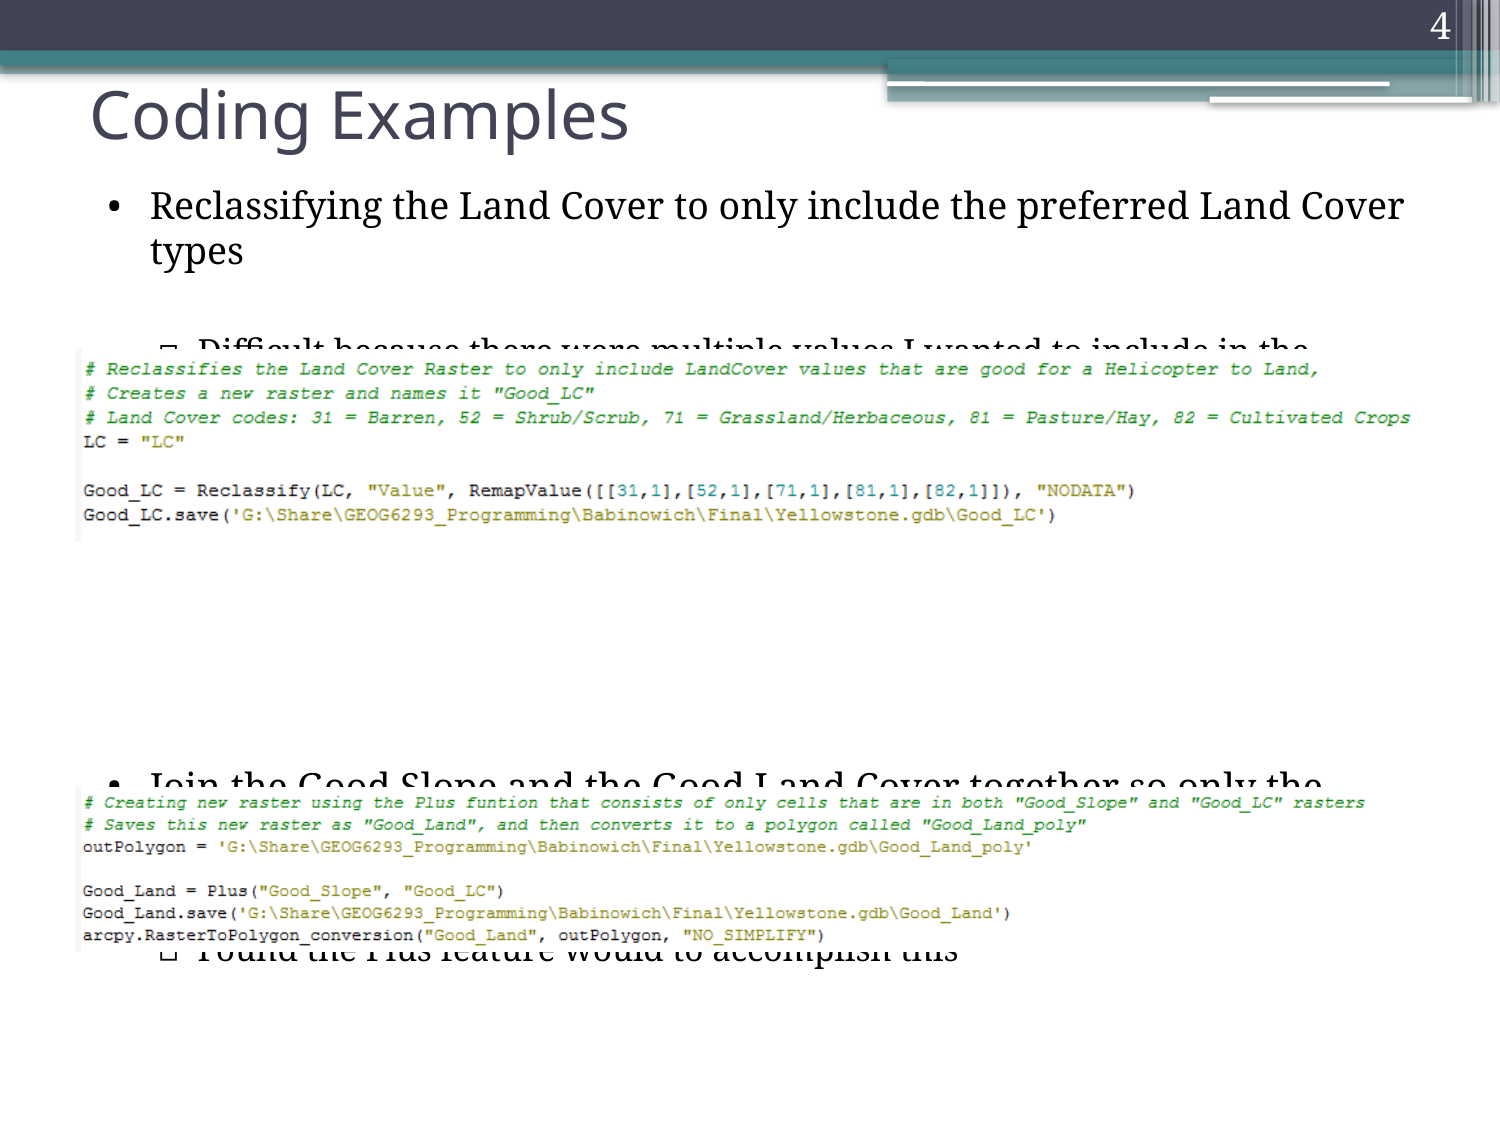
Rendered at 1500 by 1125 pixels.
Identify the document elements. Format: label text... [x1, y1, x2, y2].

list Reclassifying the Land Cover to only include the preferred Land Cover types Difficult because there were multiple values I wanted to include in the reclassify Join the Good Slope and the Good Land Cover together so only the cells that were within both rasters are included Found the Plus feature would to accomplish this [75, 174, 1425, 347]
title Coding Examples [75, 24, 1425, 174]
picture [74, 787, 1388, 952]
picture [74, 349, 1451, 542]
slide_number 4 [1341, 0, 1466, 61]
list Reclassifying the Land Cover to only include the preferred Land Cover types Difficult because there were multiple values I wanted to include in the reclassify Join the Good Slope and the Good Land Cover together so only the cells that were within both rasters are included Found the Plus feature would to accomplish this [75, 551, 1425, 1079]
